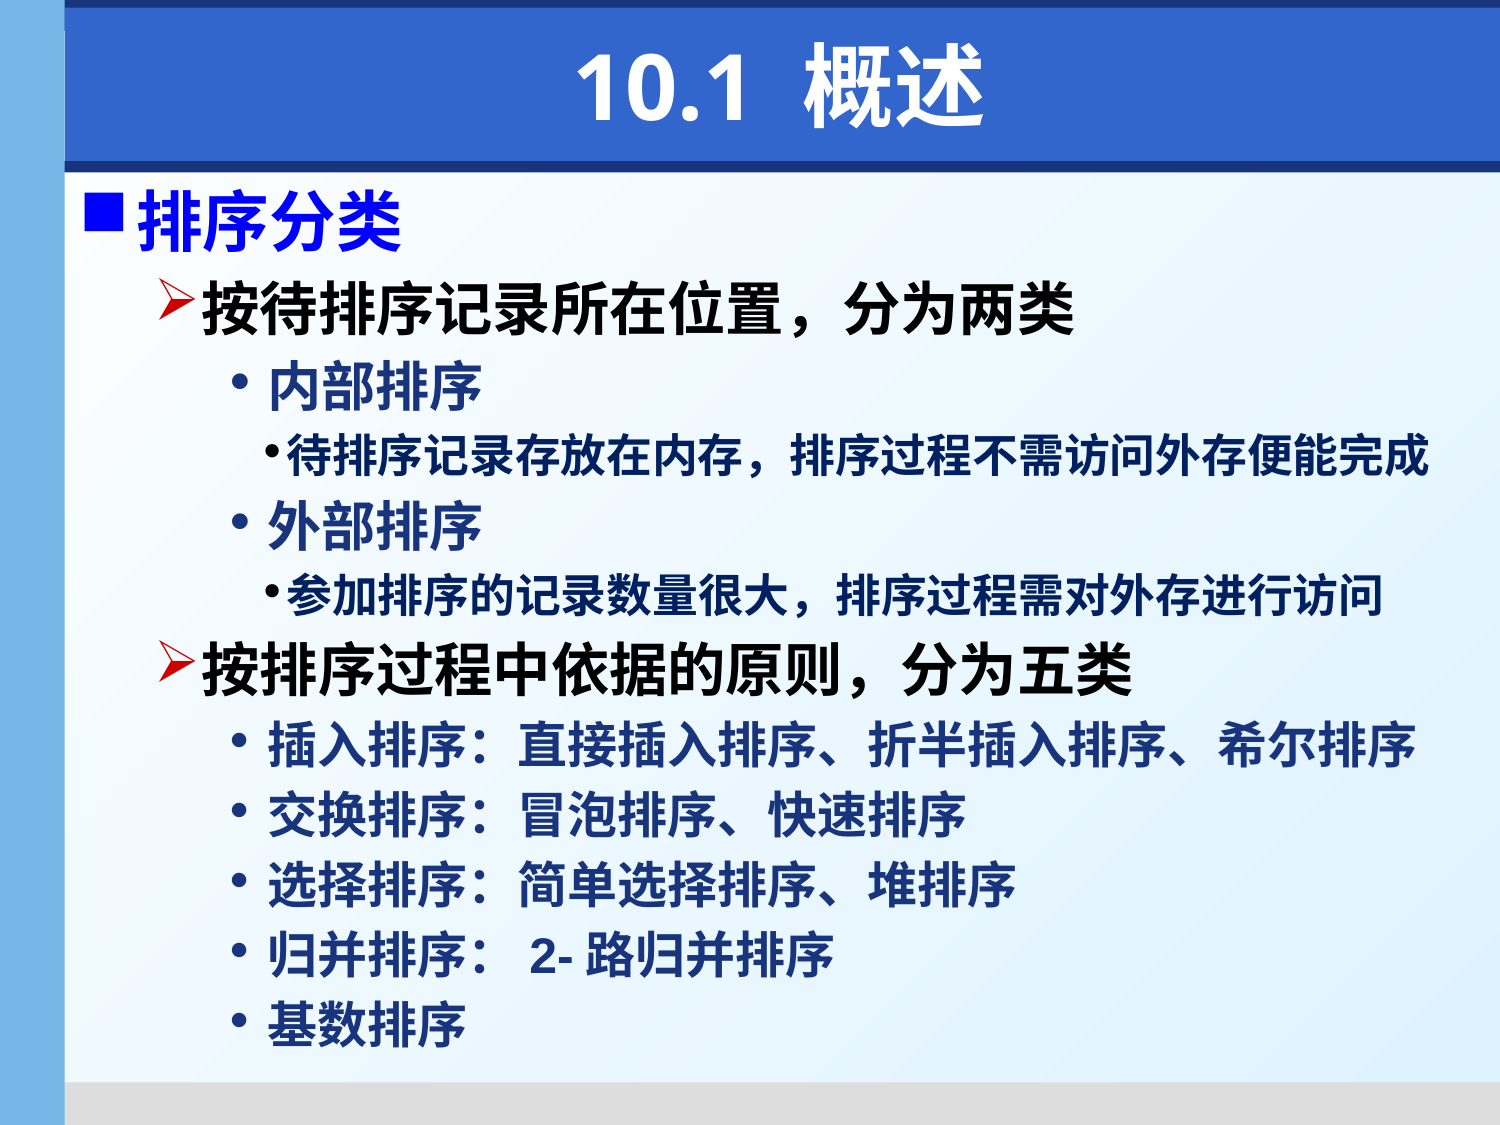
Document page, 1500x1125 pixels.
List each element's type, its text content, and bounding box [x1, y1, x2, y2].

title 10.1 概述 [88, 19, 1471, 149]
list 排序分类 按待排序记录所在位置，分为两类 内部排序 待排序记录存放在内存，排序过程不需访问外存便能完成 外部排序 参加排序的记录数量很大，排序过程需对外存进行访问 按排序过程中依据的原则，分为五类 插入排序：直接插入排序、折半插入排序、希尔排序 交换排序：冒泡排序、快速排序 选择排序：简单选择排序、堆排序 归并排序：2-路归并排序 基数排序 [64, 172, 1471, 1059]
